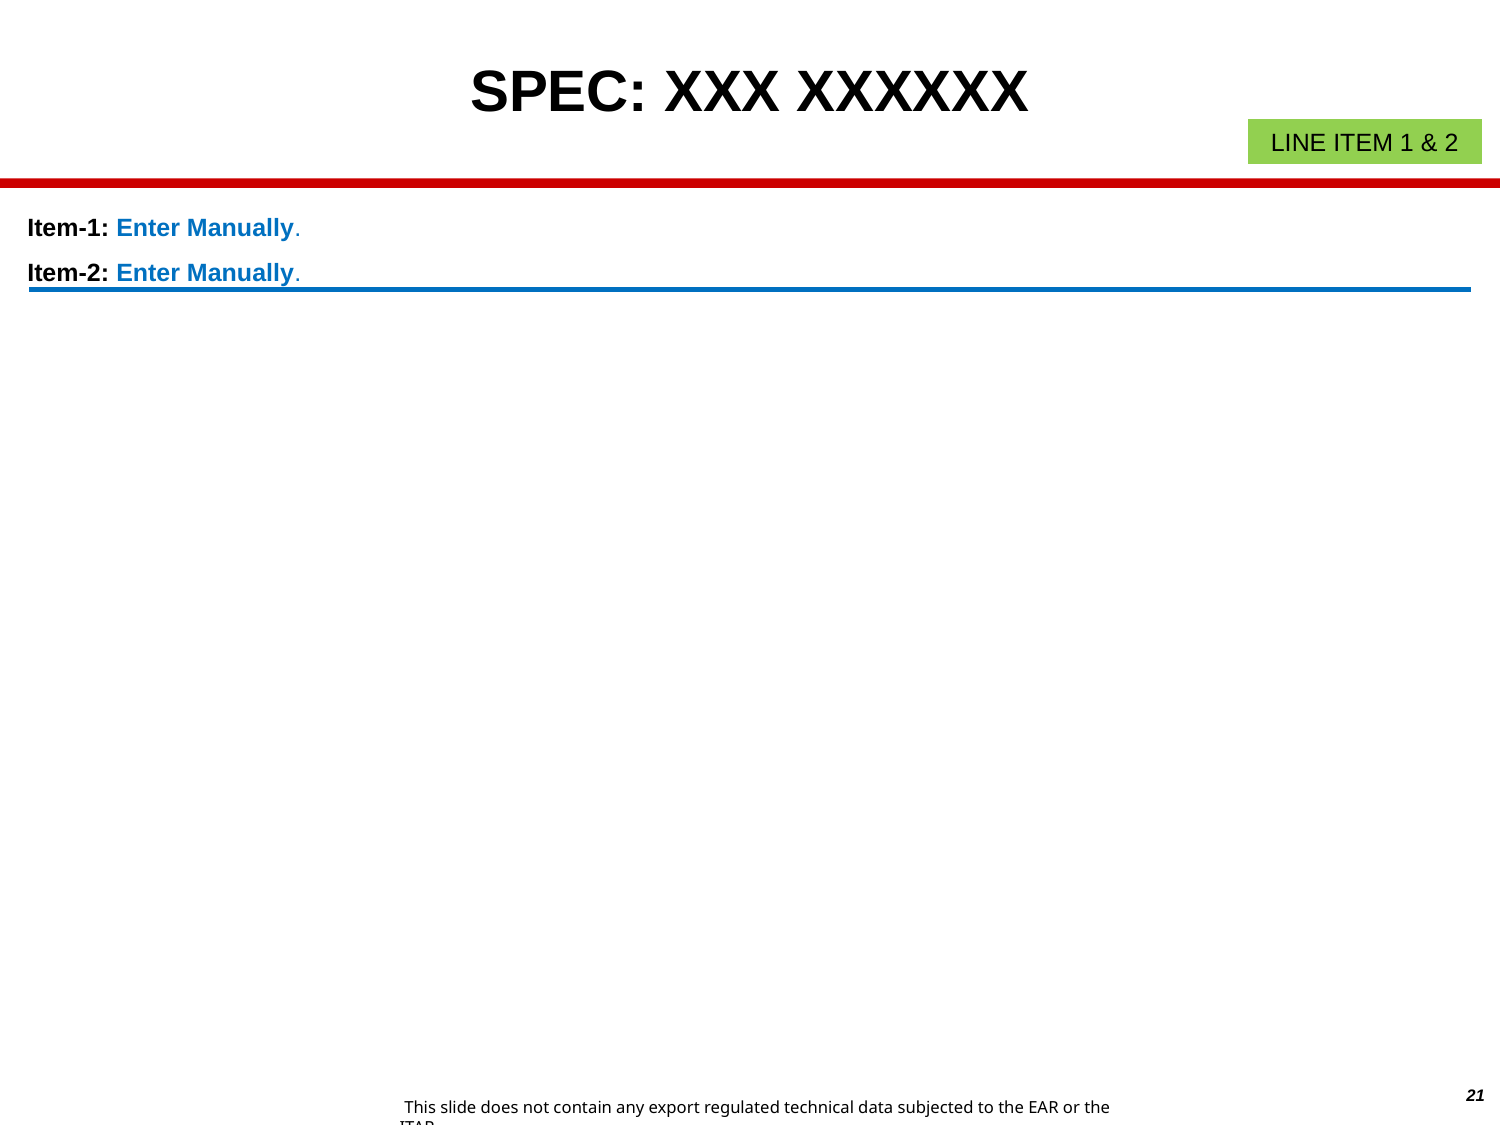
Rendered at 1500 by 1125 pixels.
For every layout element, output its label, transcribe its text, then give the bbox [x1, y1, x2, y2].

text_box SPEC: XXX XXXXXX [435, 12, 1065, 163]
slide_number 21 [1312, 1077, 1500, 1125]
text_box LINE ITEM 1 & 2 [1248, 119, 1482, 164]
text_box Item-1: Enter Manually. Item-2: Enter Manually. [12, 189, 1471, 294]
